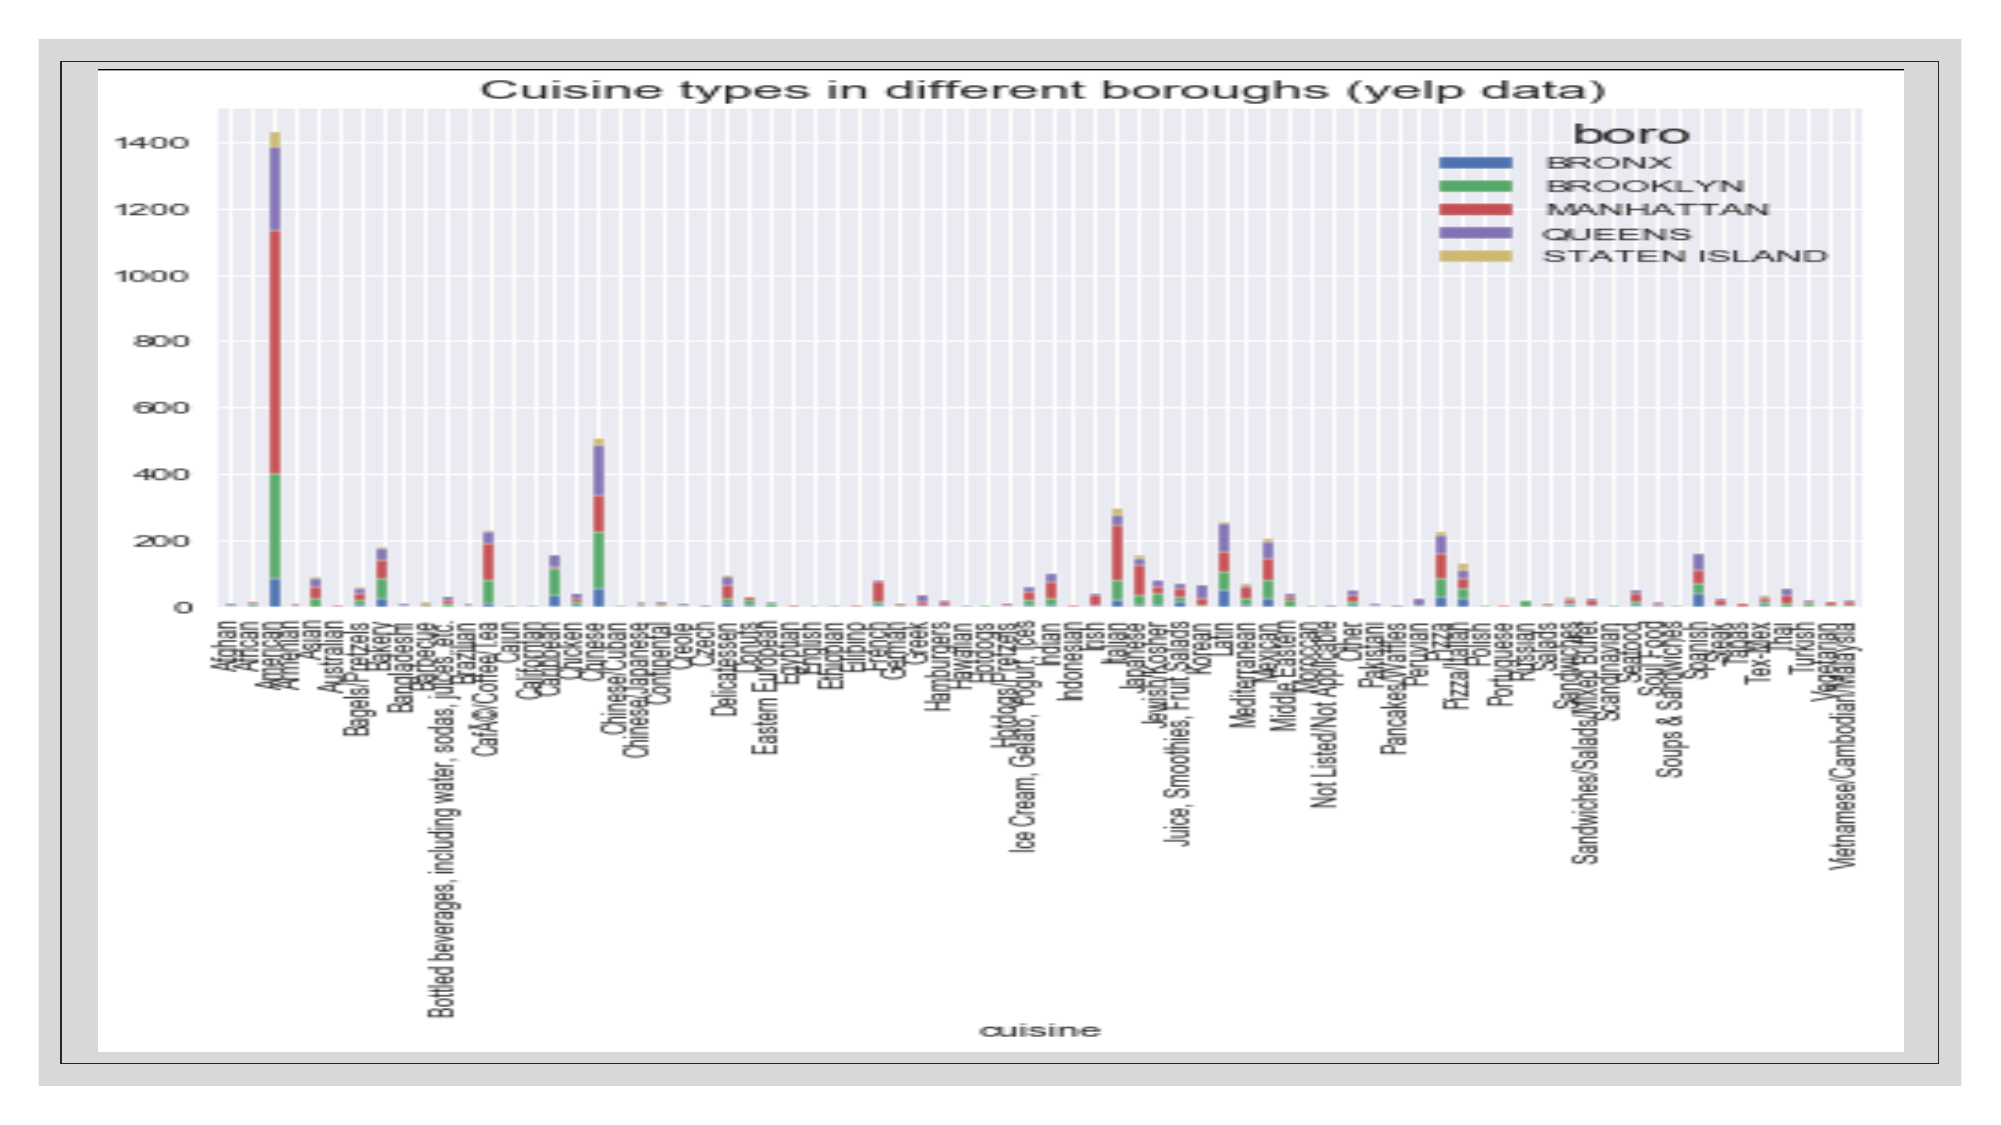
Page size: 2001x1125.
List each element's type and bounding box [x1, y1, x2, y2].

picture [98, 69, 1904, 1052]
